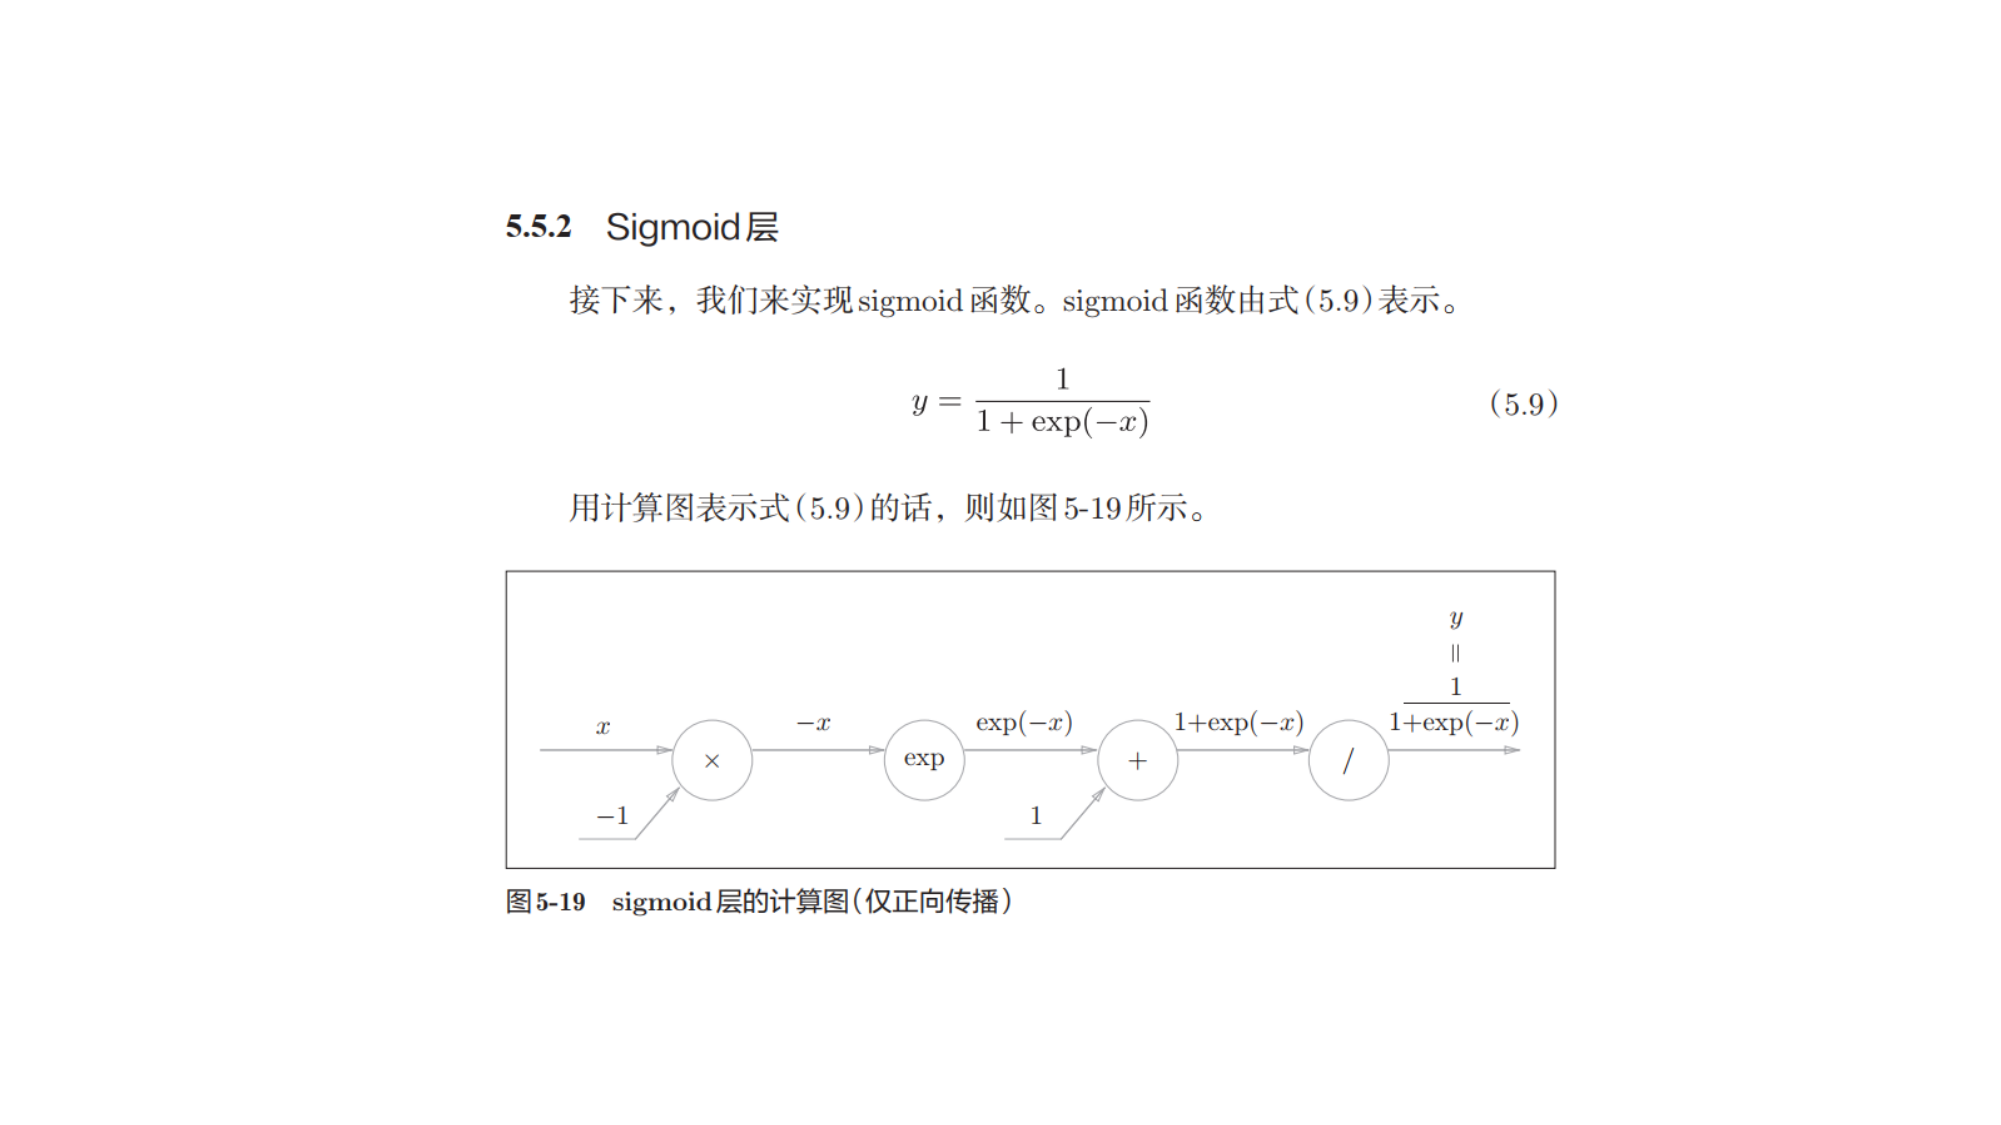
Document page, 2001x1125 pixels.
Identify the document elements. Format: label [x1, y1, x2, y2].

picture [431, 202, 1569, 923]
